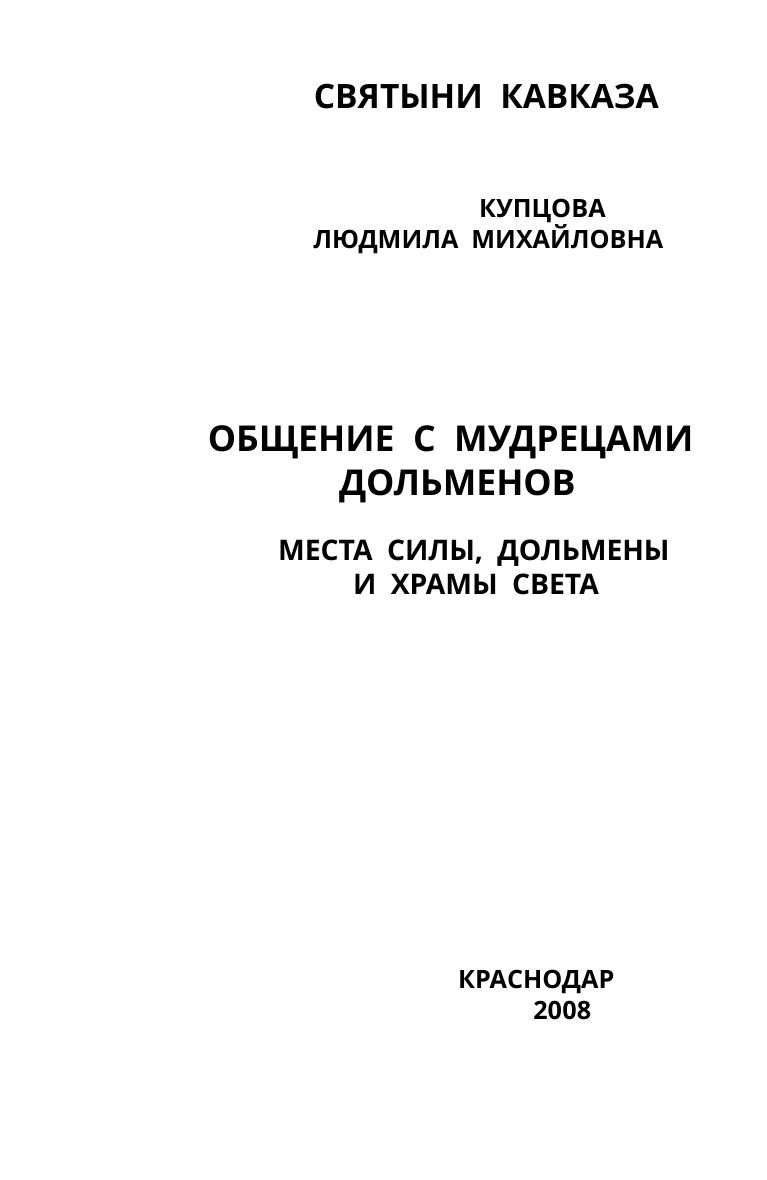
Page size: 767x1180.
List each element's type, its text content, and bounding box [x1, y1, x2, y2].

text_box МЕСТА СИЛЫ, ДОЛЬМЕНЫ И ХРАМЫ СВЕТА [278, 533, 670, 634]
text_box 2008 [533, 995, 592, 1054]
text_box КРАСНОДАР [458, 964, 615, 1023]
text_box ОБЩЕНИЕ С МУДРЕЦАМИ ДОЛЬМЕНОВ [207, 414, 695, 546]
text_box СВЯТЫНИ КАВКАЗА [313, 77, 659, 154]
text_box ЛЮДМИЛА МИХАЙЛОВНА [313, 224, 664, 283]
text_box КУПЦОВА [479, 193, 607, 224]
